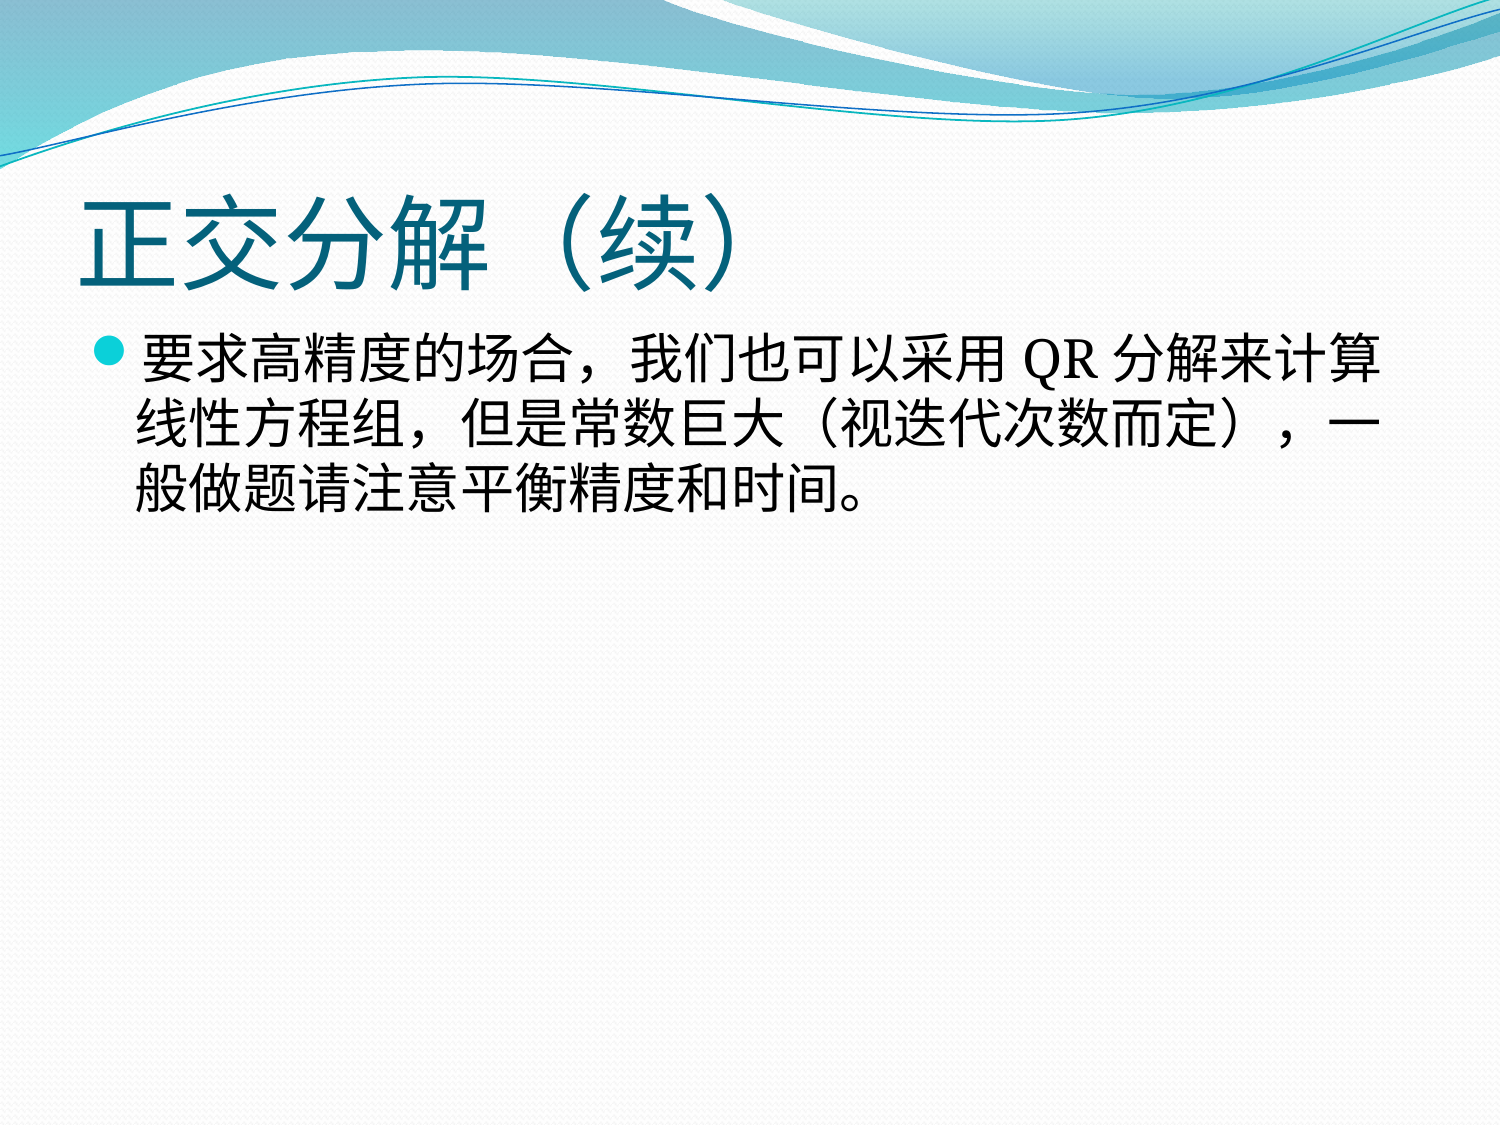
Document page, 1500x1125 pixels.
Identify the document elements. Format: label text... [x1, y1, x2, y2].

title 正交分解（续） [75, 115, 1425, 303]
list 要求高精度的场合，我们也可以采用QR分解来计算线性方程组，但是常数巨大（视迭代次数而定），一般做题请注意平衡精度和时间。 [75, 317, 1425, 1038]
